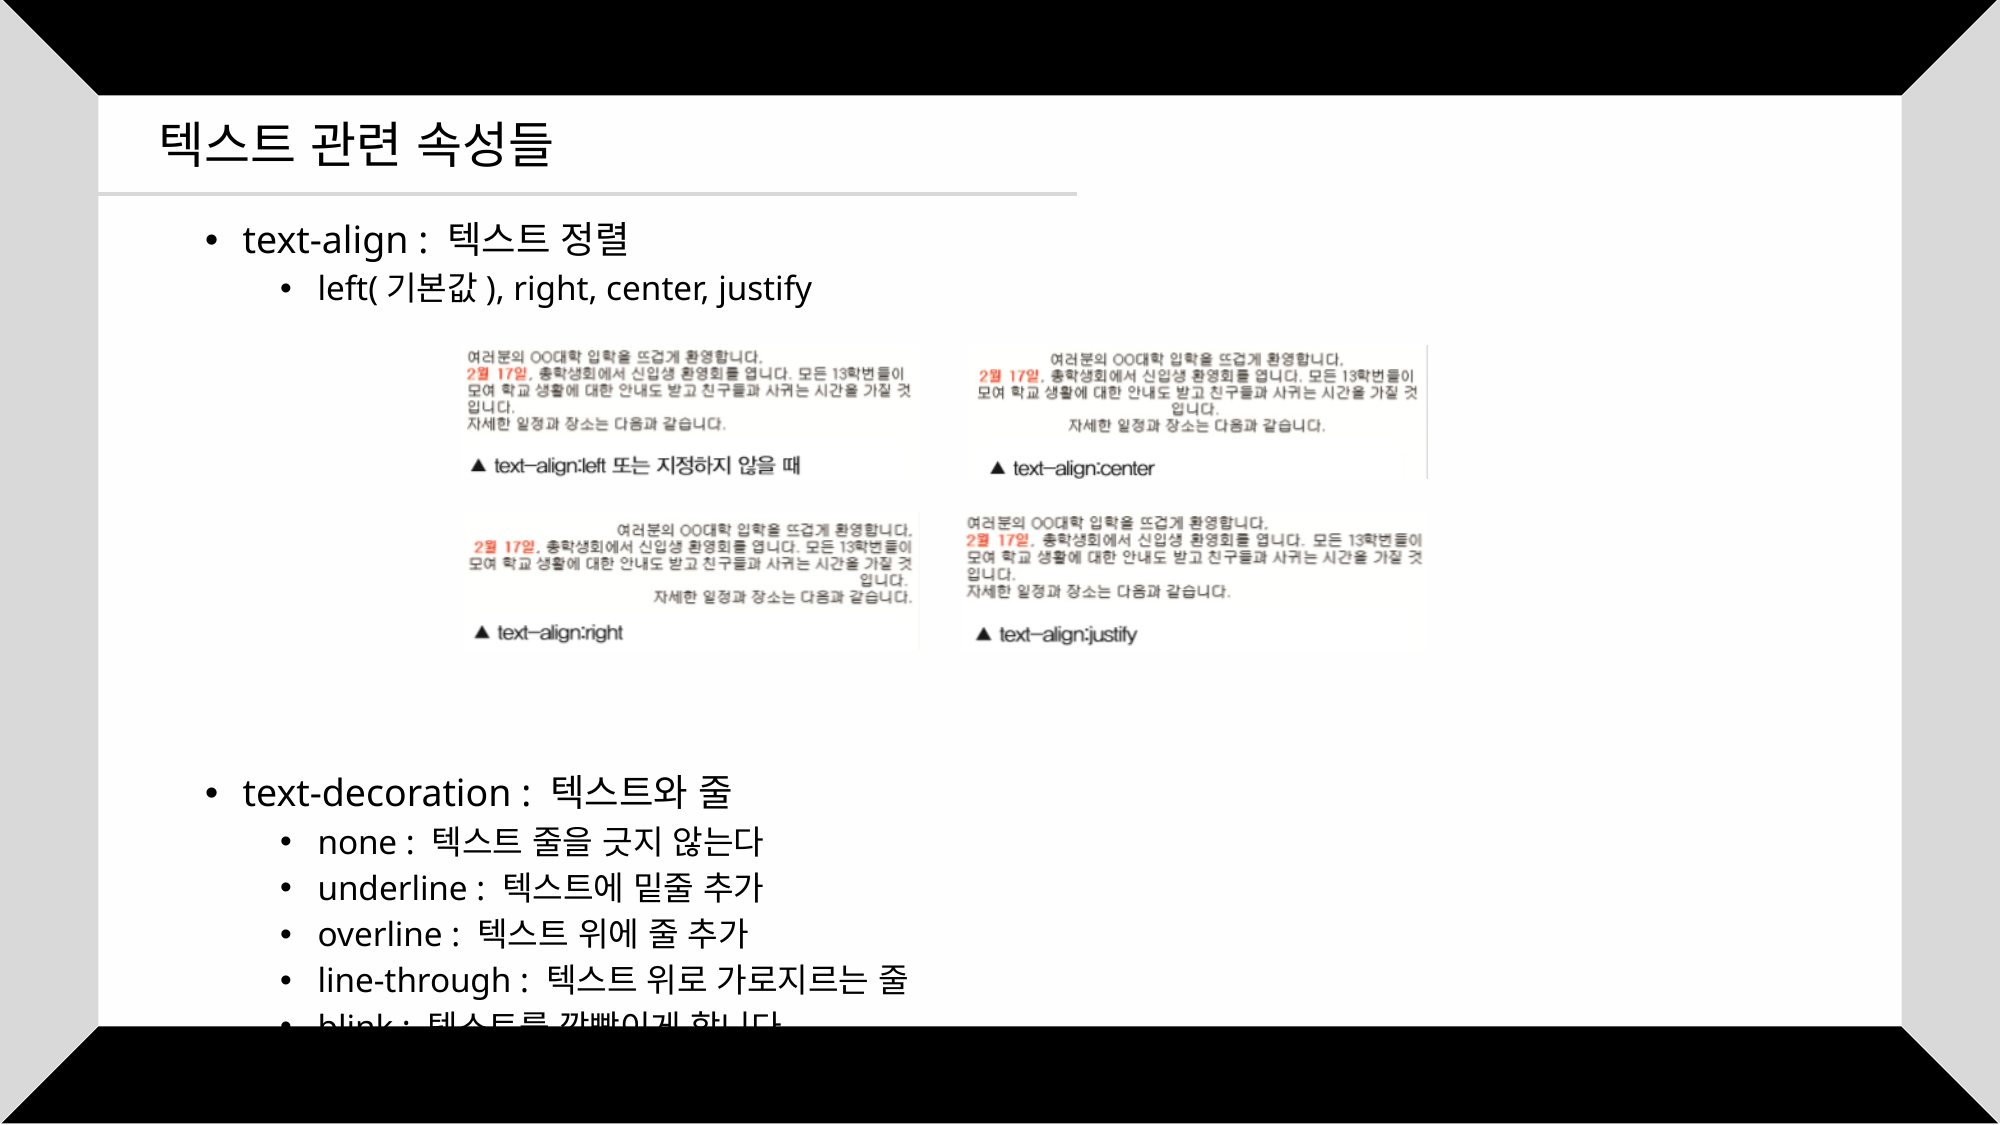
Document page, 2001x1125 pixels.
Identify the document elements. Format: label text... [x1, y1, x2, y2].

picture [463, 512, 920, 650]
picture [963, 511, 1428, 651]
picture [969, 345, 1428, 479]
text_box 텍스트 관련 속성들 [143, 106, 570, 181]
list text-align : 텍스트 정렬 left(기본값), right, center, justify text-decoration : 텍스트와 줄 none : 텍스트 줄을 긋지 않는다 underline : 텍스트에 밑줄 추가 overline : 텍스트 위에 줄 추가 line-through : 텍스트 위로 가로지르는 줄 blink : 텍스트를 깜빡이게 합니다 [190, 213, 1777, 708]
picture [461, 345, 922, 479]
